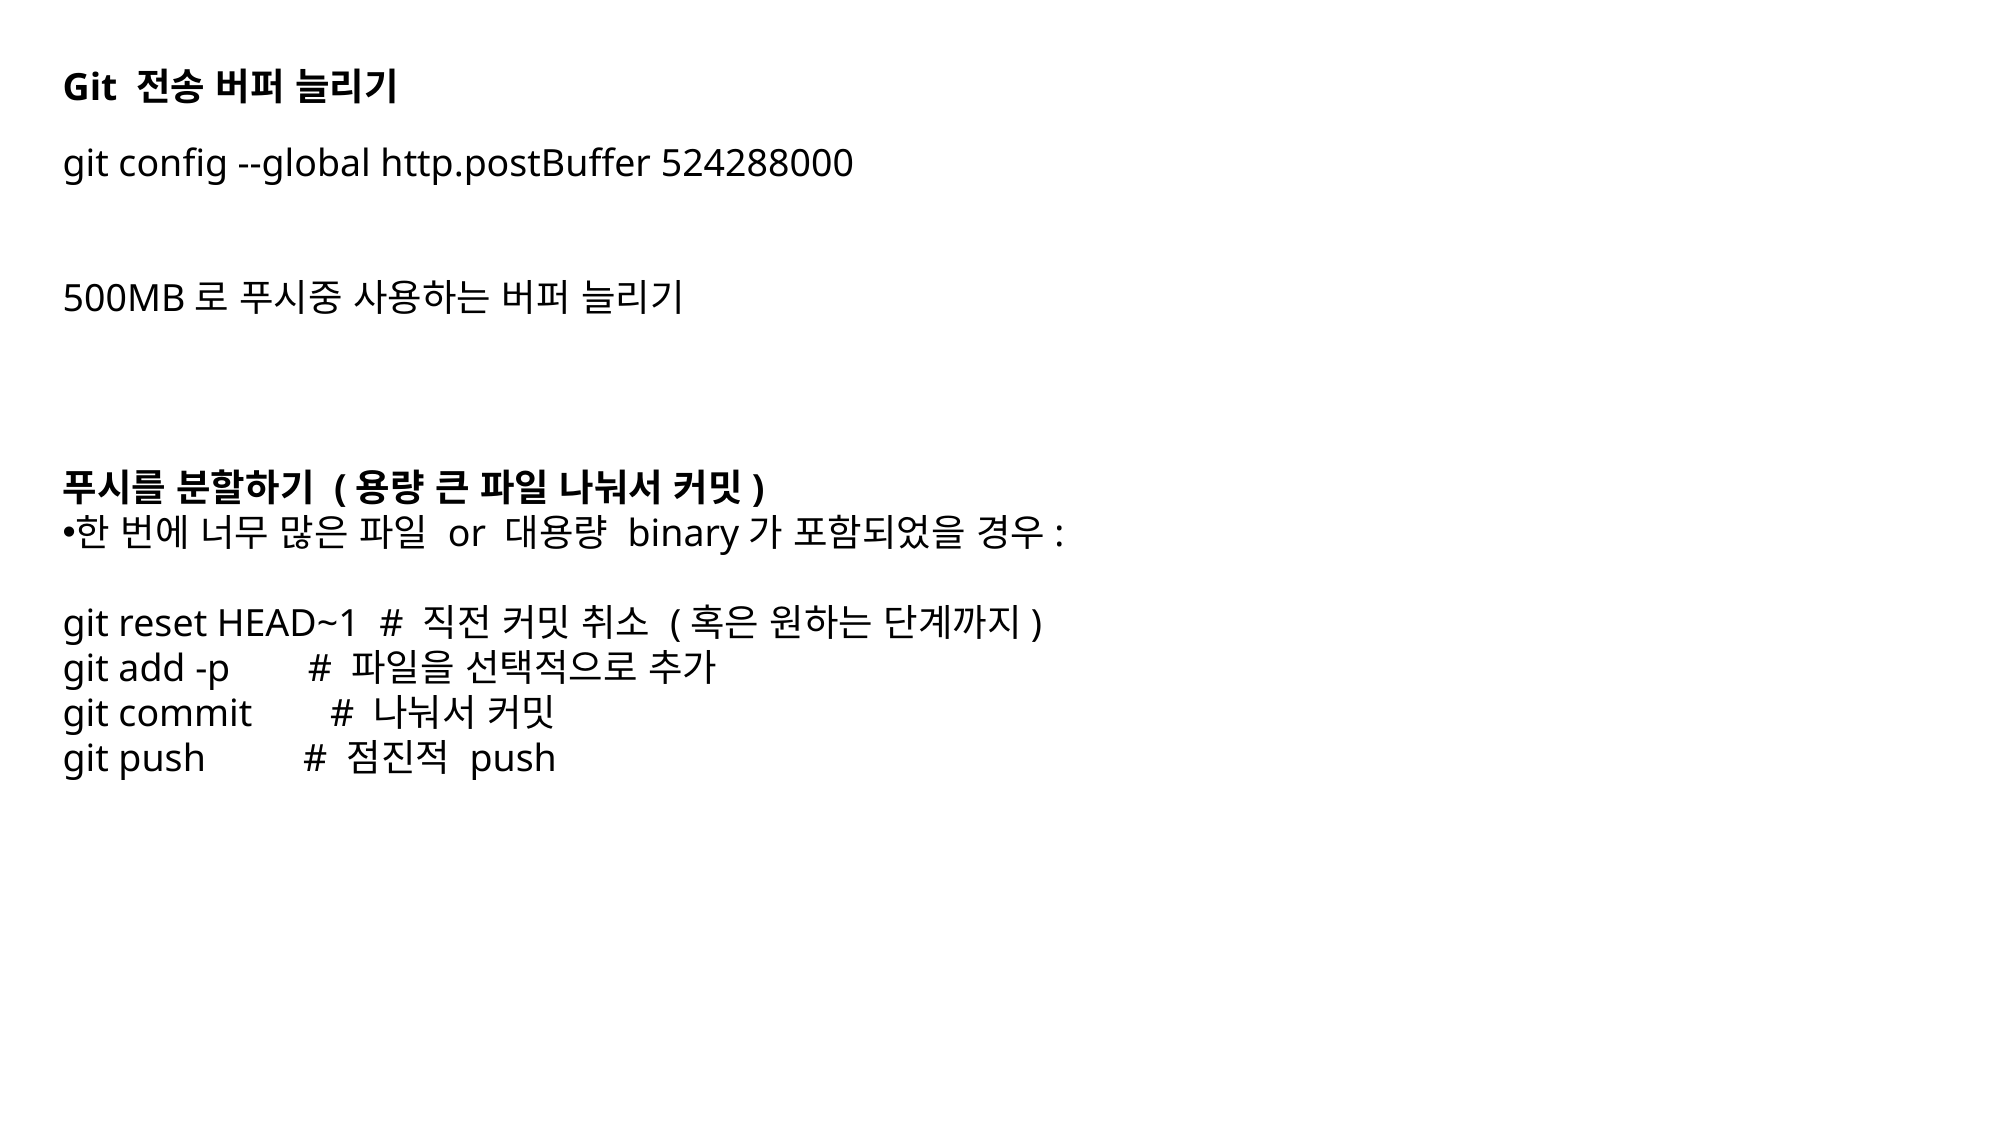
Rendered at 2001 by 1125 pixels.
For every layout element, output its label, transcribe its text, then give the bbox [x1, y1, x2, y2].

text_box 푸시를 분할하기 (용량 큰 파일 나눠서 커밋) 한 번에 너무 많은 파일 or 대용량 binary가 포함되었을 경우: git reset HEAD~1 # 직전 커밋 취소 (혹은 원하는 단계까지) git add -p # 파일을 선택적으로 추가 git commit # 나눠서 커밋 git push # 점진적 push [47, 456, 1643, 787]
text_box git config --global http.postBuffer 524288000 500MB로 푸시중 사용하는 버퍼 늘리기 [47, 108, 1286, 394]
text_box Git 전송 버퍼 늘리기 [47, 33, 1286, 108]
